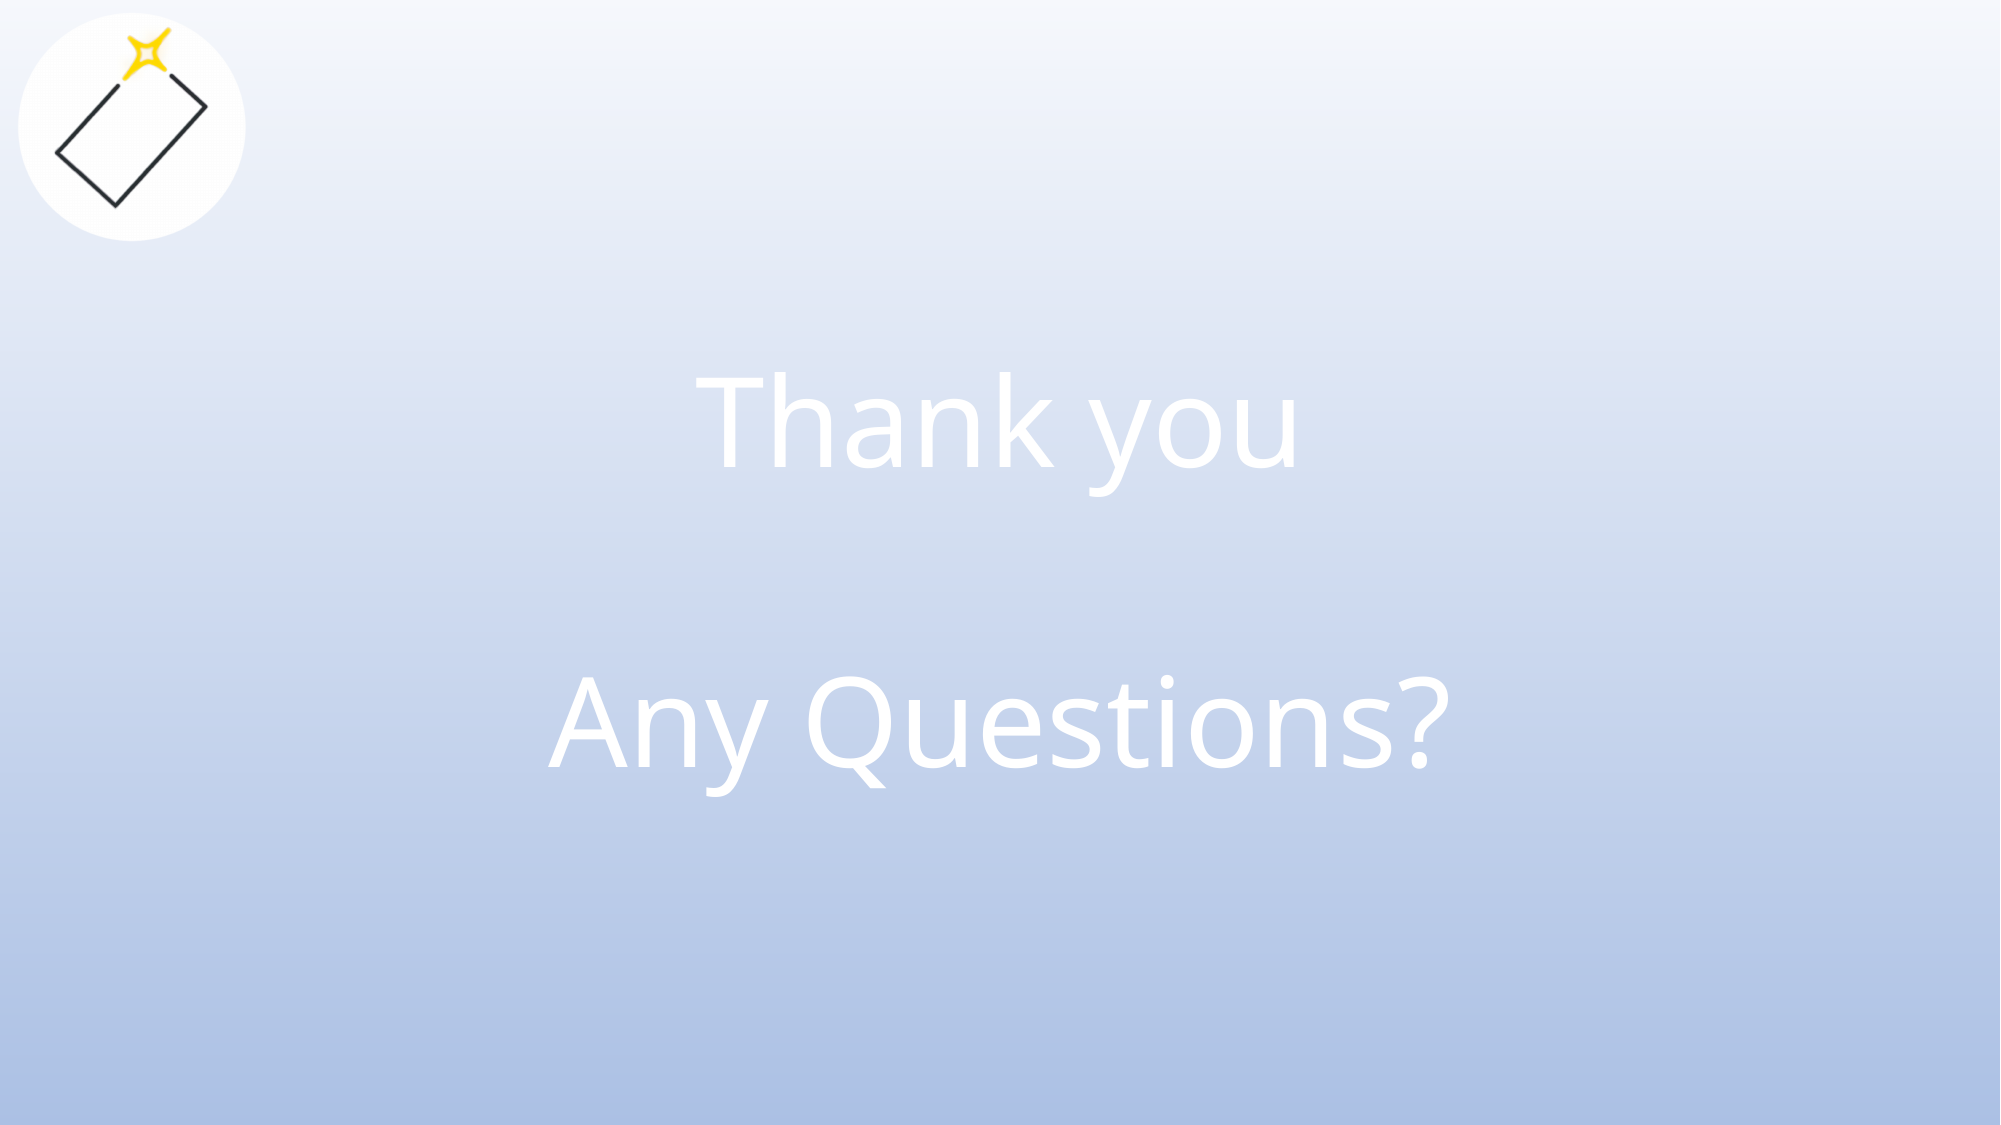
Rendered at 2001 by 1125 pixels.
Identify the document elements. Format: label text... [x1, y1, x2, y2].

picture [0, 0, 262, 256]
text_box Thank you Any Questions? [298, 335, 1702, 950]
